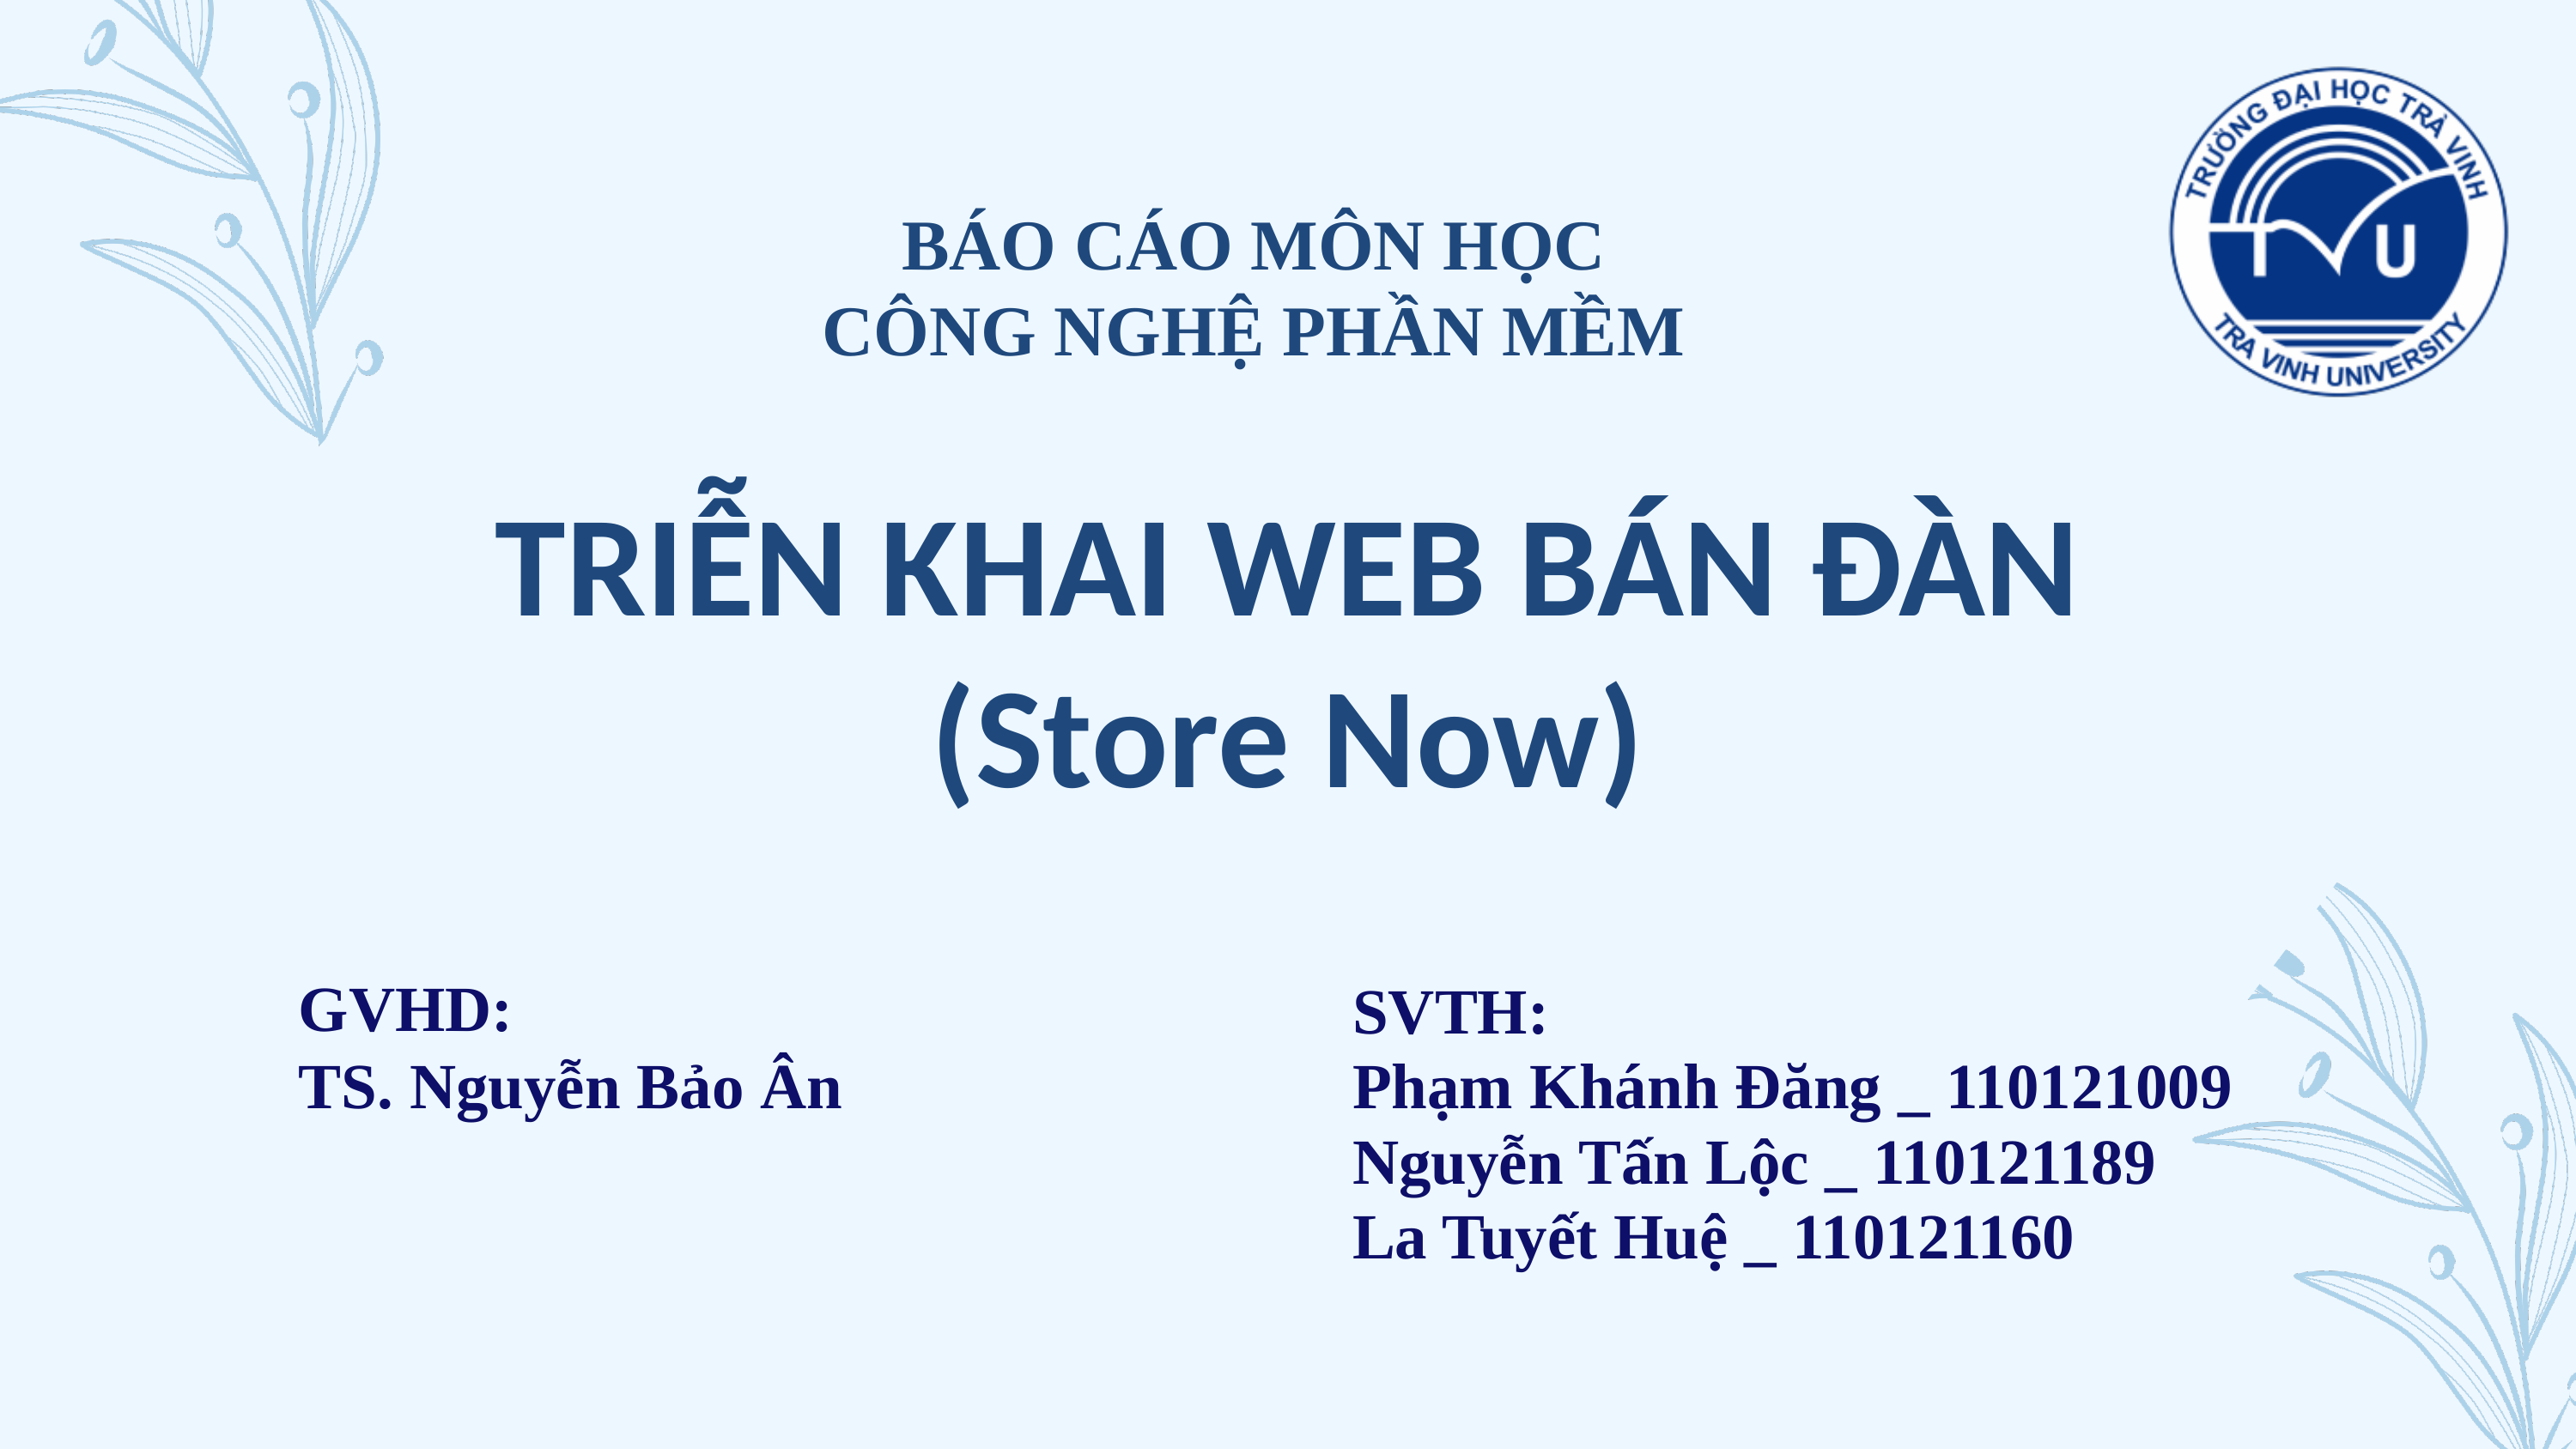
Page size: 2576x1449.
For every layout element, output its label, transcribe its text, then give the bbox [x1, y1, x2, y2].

text_box BÁO CÁO MÔN HỌC CÔNG NGHỆ PHẦN MỀM [430, 198, 2001, 371]
text_box TRIỄN KHAI WEB BÁN ĐÀN (Store Now) [144, 473, 2432, 817]
text_box SVTH: Phạm Khánh Đăng _ 110121009 Nguyễn Tấn Lộc _ 110121189 La Tuyết Huệ _ 110121160 [1352, 971, 2361, 1272]
picture [2005, 58, 2576, 406]
text_box [2019, 864, 2576, 1449]
text_box [0, 0, 558, 588]
text_box GVHD: TS. Nguyễn Bảo Ân [298, 967, 1126, 1122]
